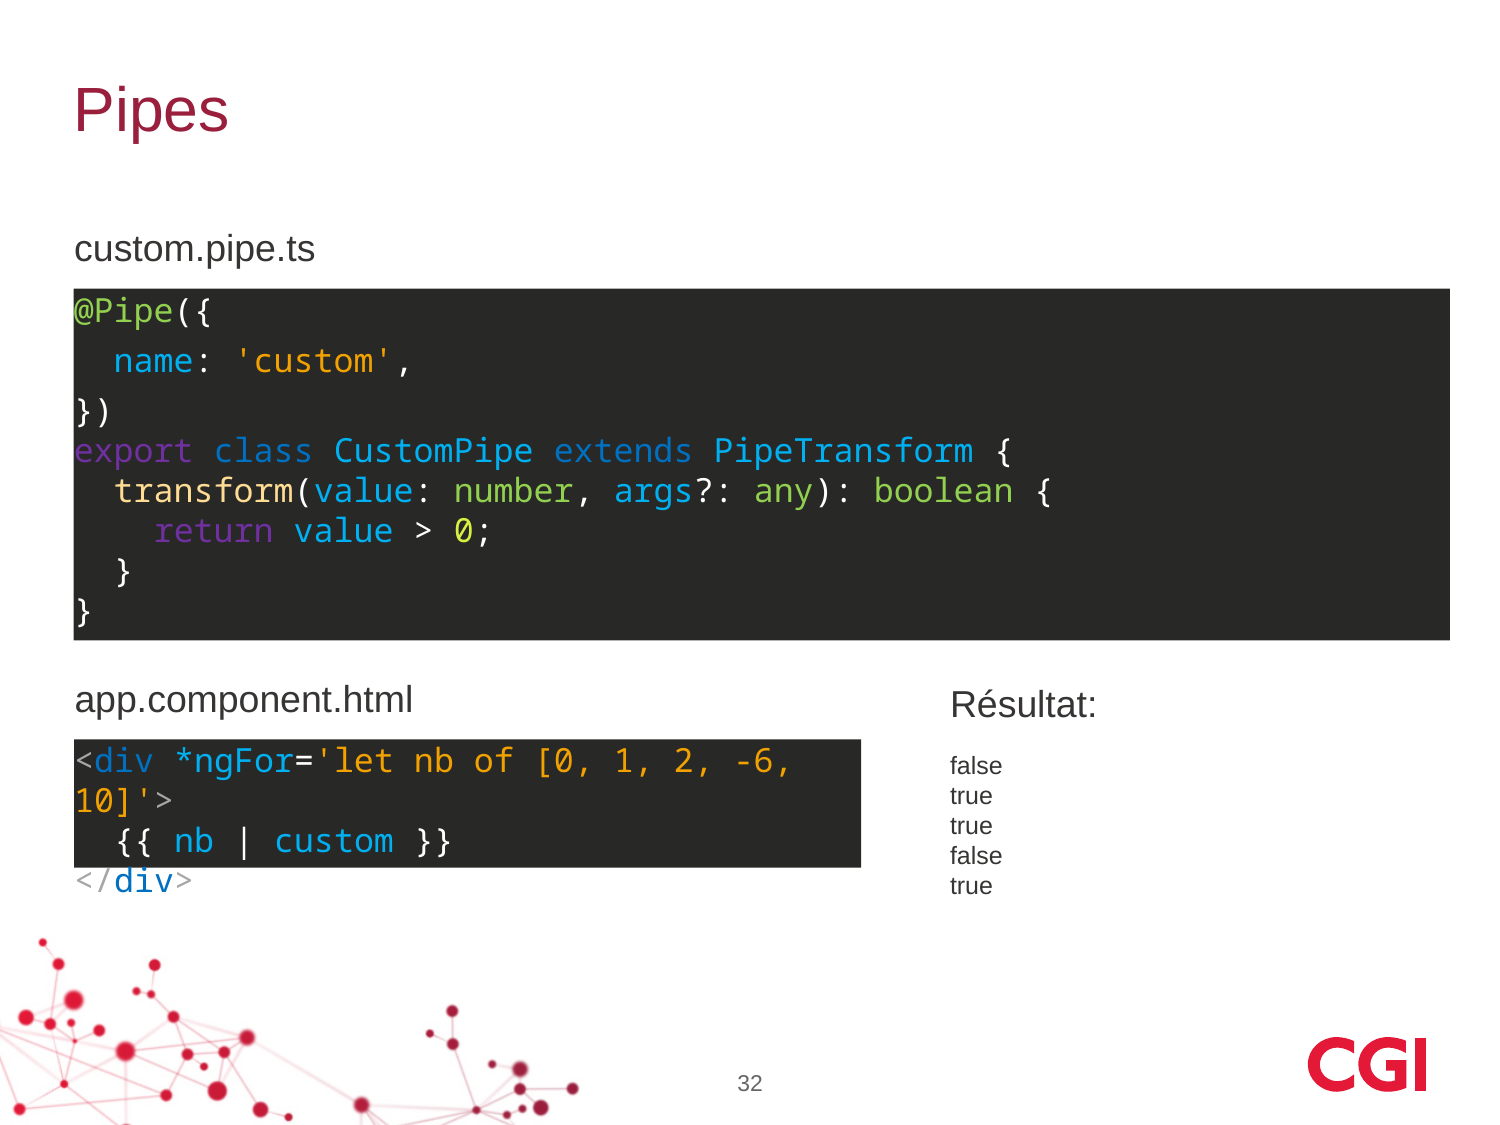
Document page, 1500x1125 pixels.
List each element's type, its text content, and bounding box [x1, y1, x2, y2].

text_box custom.pipe.ts [74, 224, 726, 270]
title Pipes [73, 30, 1425, 182]
picture [0, 908, 1500, 1125]
text_box app.component.html [74, 675, 727, 721]
text_box Résultat: [949, 680, 1452, 726]
list <div *ngFor='let nb of [0, 1, 2, -6, 10]'> {{ nb | custom }} </div> [74, 739, 862, 868]
list @Pipe({ name: 'custom', }) export class CustomPipe extends PipeTransform { transform(value: number, args?: any): boolean { return value > 0; } } [73, 288, 1450, 641]
slide_number 32 [686, 1068, 814, 1109]
text_box false true true false true [949, 750, 1405, 900]
